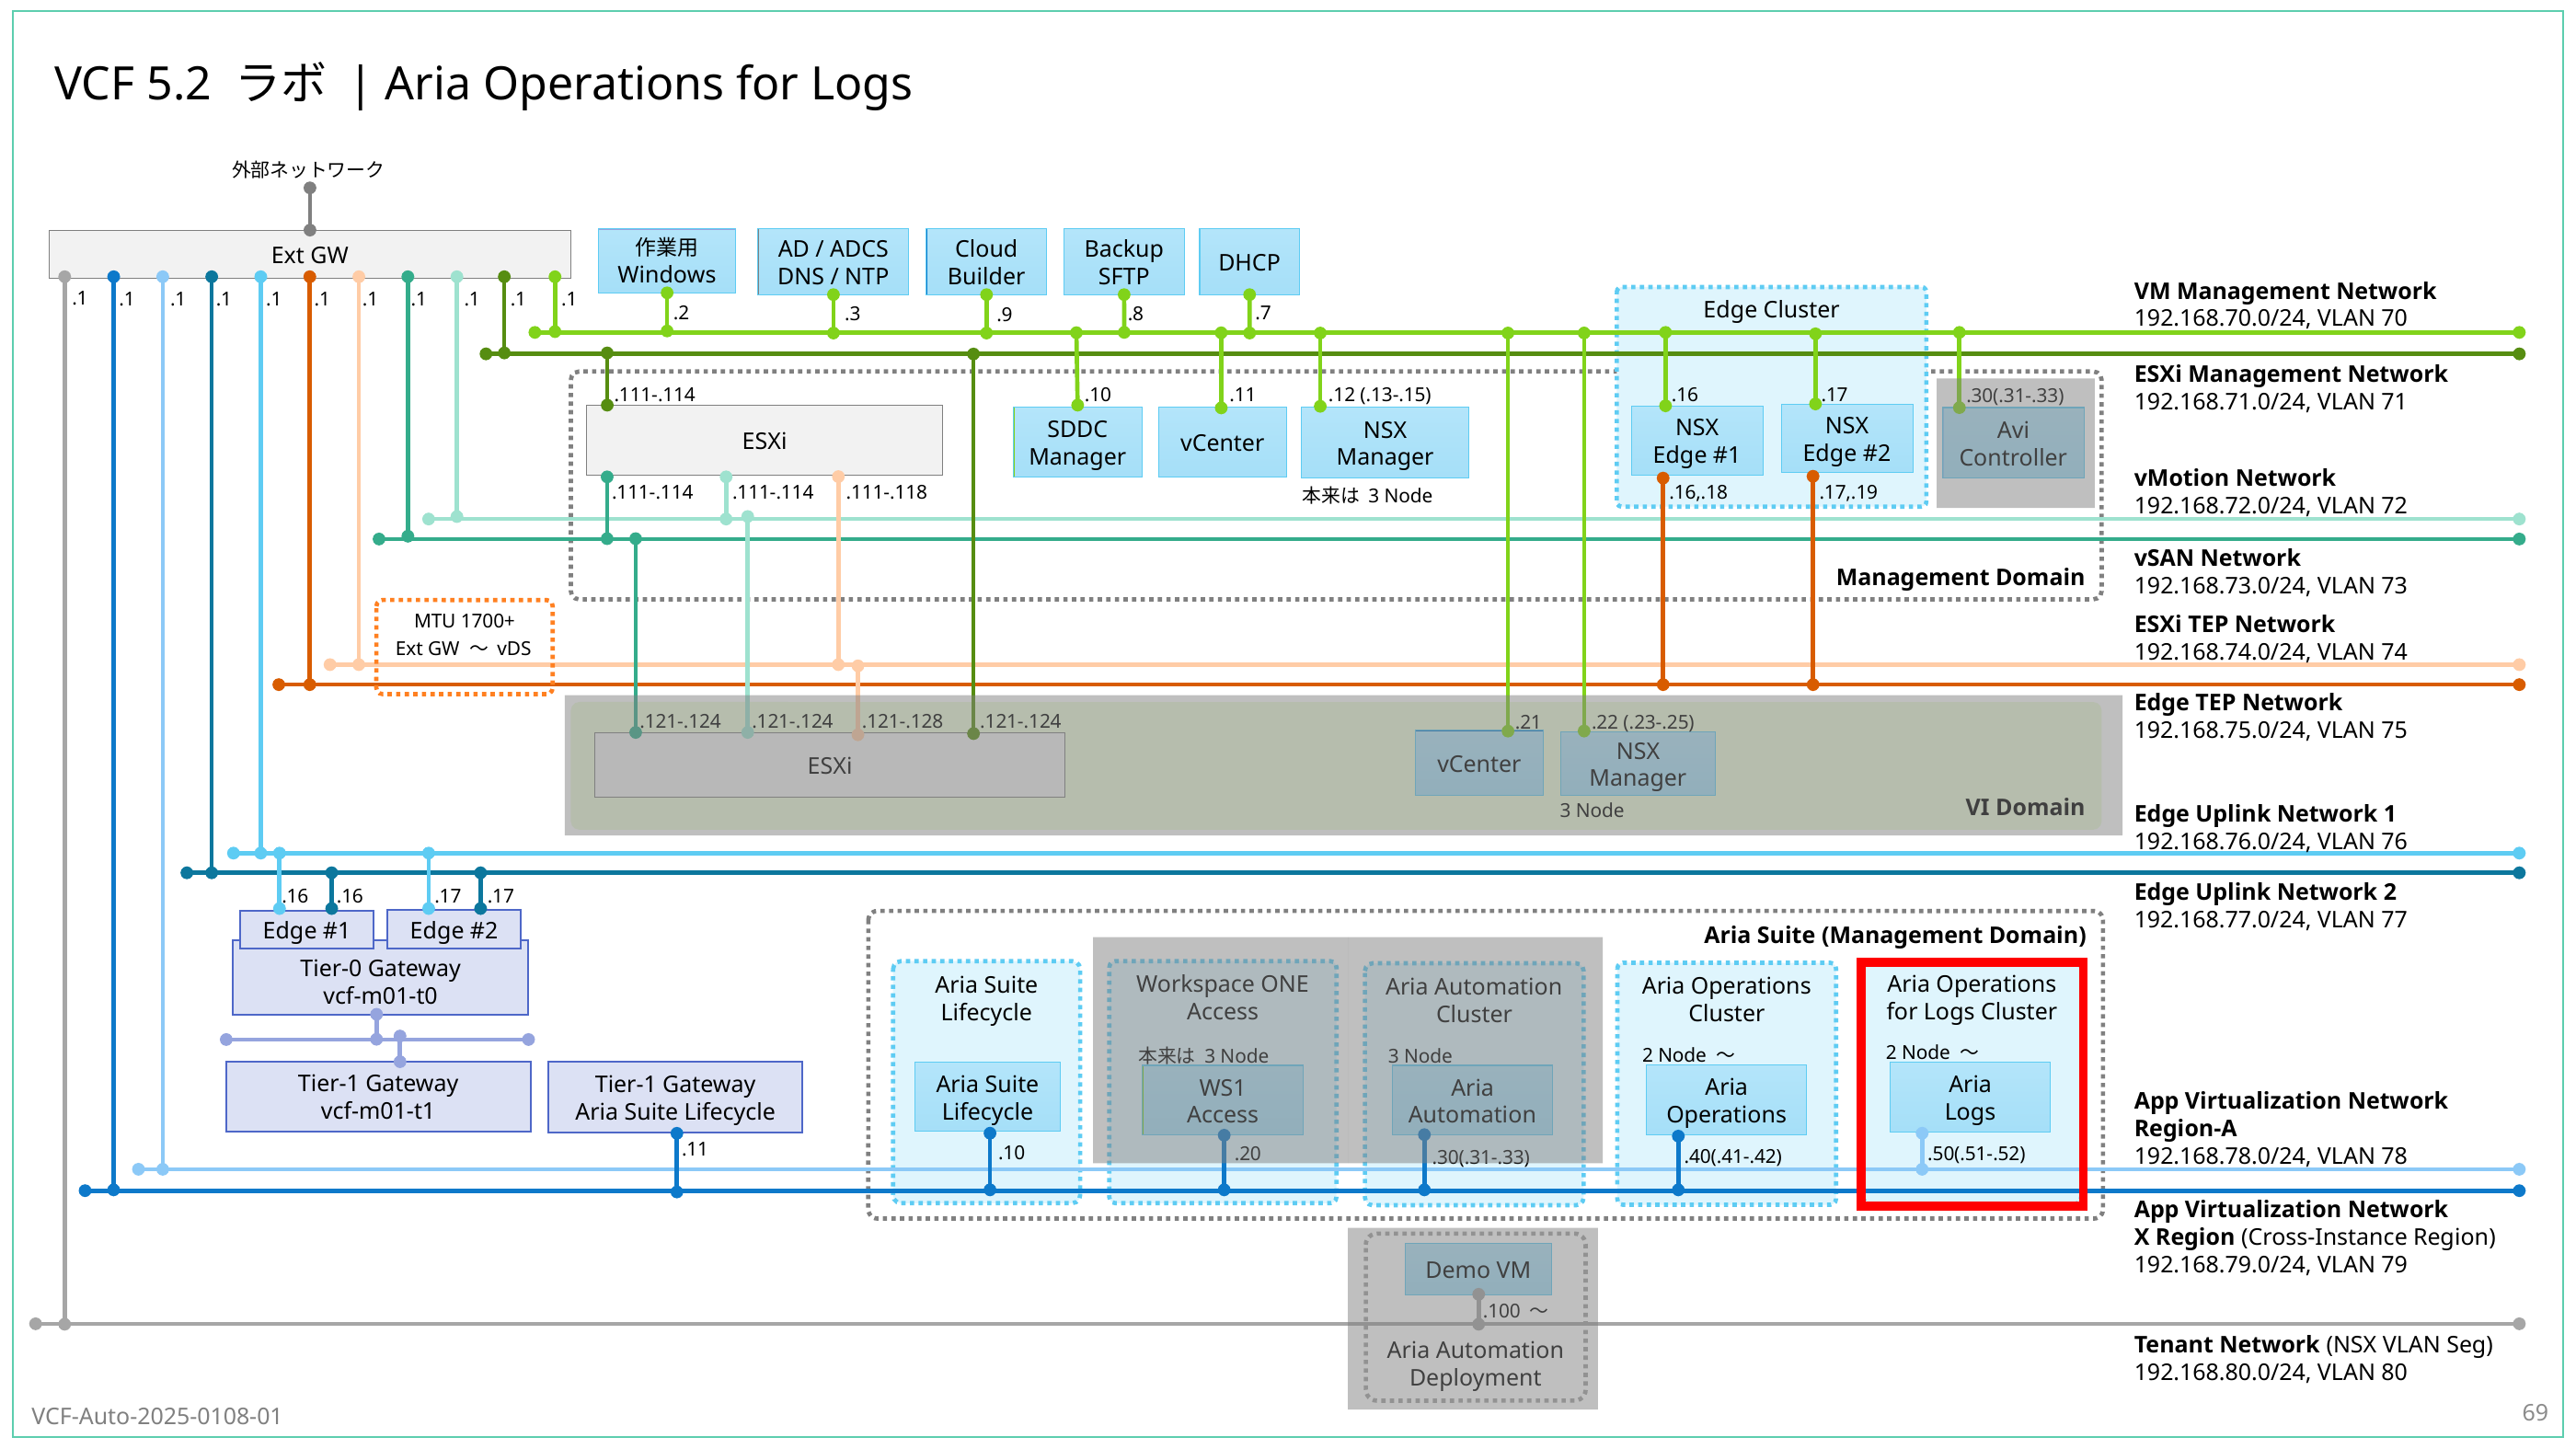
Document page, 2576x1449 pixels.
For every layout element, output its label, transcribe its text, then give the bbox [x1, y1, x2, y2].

text_box [564, 695, 2123, 836]
text_box [1937, 378, 2095, 509]
title VCF 5.2 ラボ | Aria Operations for Logs [40, 34, 2535, 136]
text_box [1348, 937, 1604, 1164]
text_box [1860, 961, 2084, 1207]
slide_number 69 [2492, 1395, 2563, 1433]
text_box [1348, 1227, 1598, 1410]
text_box [1093, 937, 1348, 1164]
